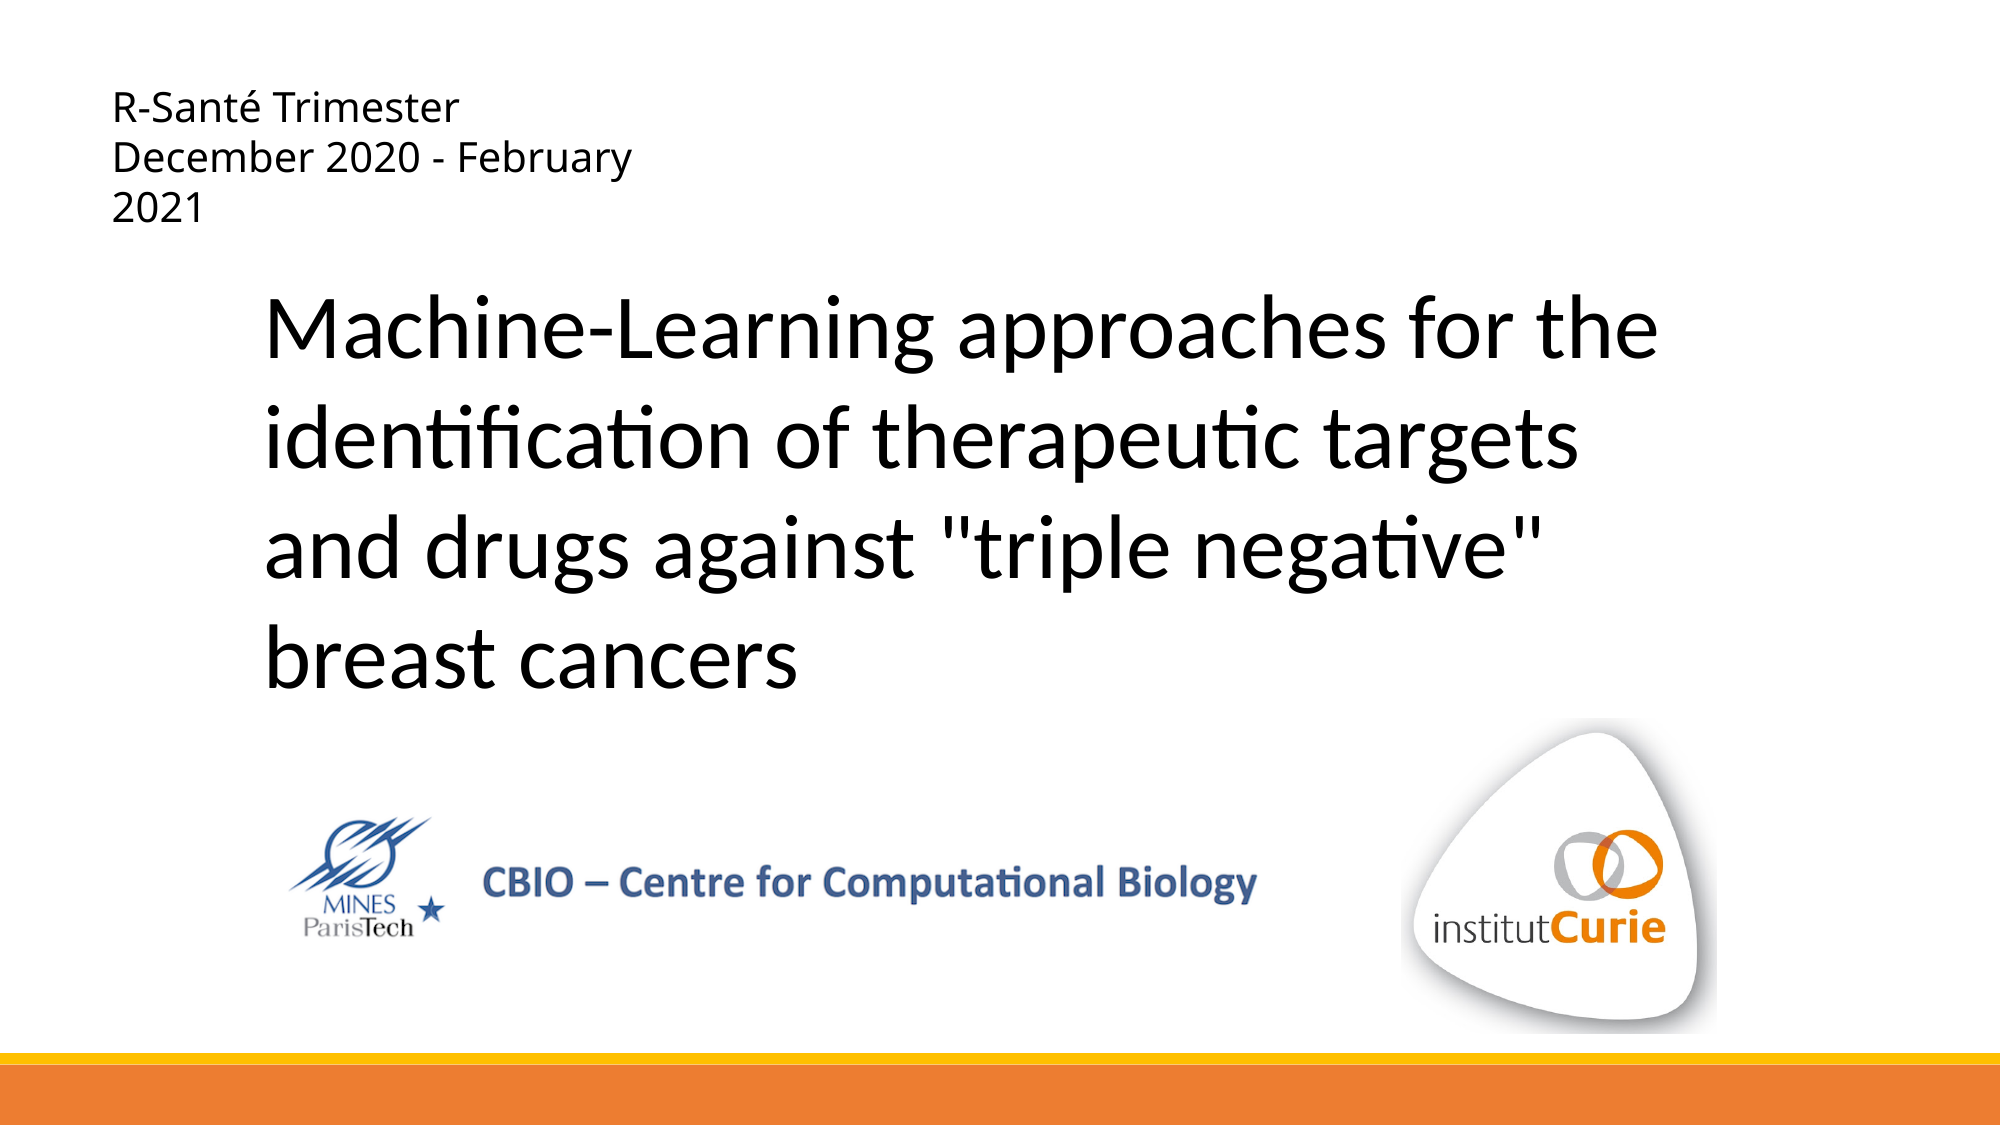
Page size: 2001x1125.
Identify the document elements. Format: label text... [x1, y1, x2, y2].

picture [286, 810, 1265, 950]
text_box R-Santé Trimester December 2020 - February 2021 [96, 73, 737, 239]
picture [1401, 718, 1717, 1034]
text_box [0, 1052, 2000, 1066]
text_box [0, 1066, 2000, 1125]
text_box Machine-Learning approaches for the identification of therapeutic targets and drugs against "triple negative" breast cancers [248, 259, 1752, 715]
